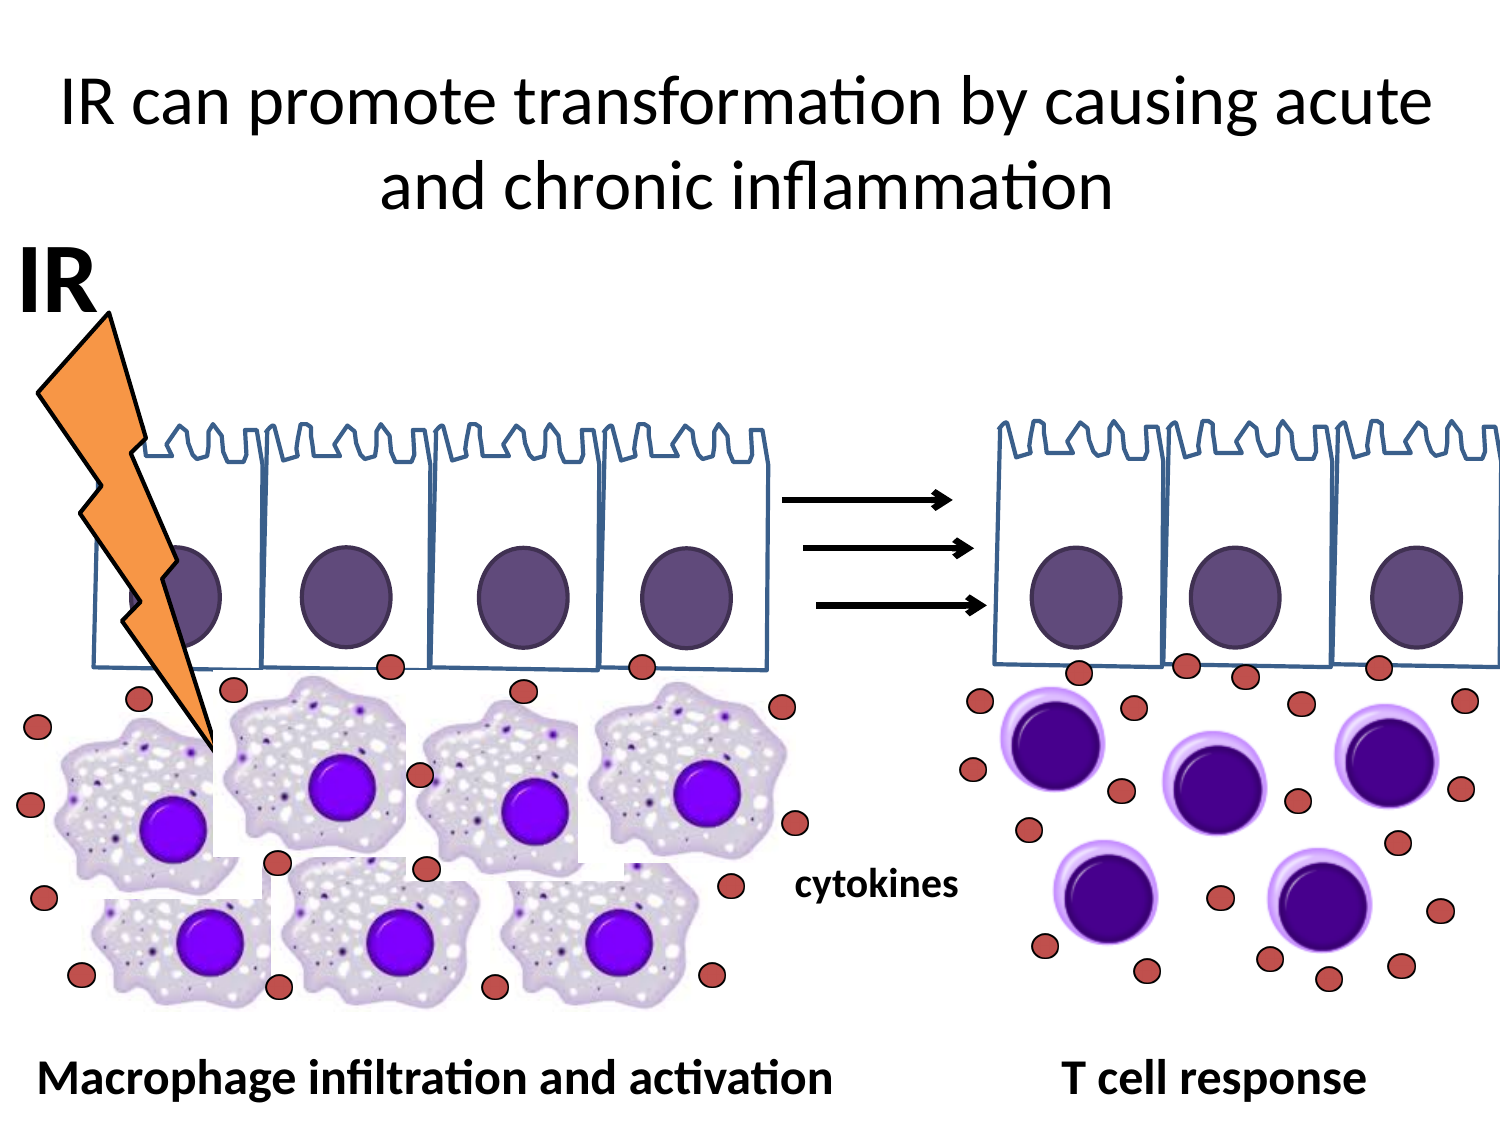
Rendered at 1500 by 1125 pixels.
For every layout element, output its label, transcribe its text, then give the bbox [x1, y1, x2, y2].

text_box [640, 546, 733, 651]
picture [1314, 965, 1343, 992]
text_box [129, 591, 137, 608]
text_box [1161, 418, 1335, 670]
picture [1120, 695, 1149, 721]
picture [1206, 830, 1412, 973]
text_box [35, 325, 206, 710]
text_box [992, 418, 1166, 670]
text_box [1188, 545, 1282, 650]
picture [1172, 653, 1201, 680]
picture [716, 873, 745, 899]
text_box [476, 545, 570, 650]
picture [16, 654, 810, 1013]
text_box Macrophage infiltration and activation [21, 1037, 849, 1113]
picture [945, 660, 1480, 959]
picture [1426, 898, 1455, 924]
picture [1364, 655, 1393, 682]
text_box [263, 422, 433, 670]
picture [1231, 664, 1260, 691]
picture [1387, 953, 1416, 979]
text_box IR [1, 205, 115, 340]
text_box [134, 422, 265, 672]
picture [1133, 958, 1161, 985]
text_box [299, 545, 393, 650]
text_box cytokines [712, 848, 993, 914]
title IR can promote transformation by causing acute and chronic inflammation [16, 45, 1479, 233]
text_box [1370, 545, 1464, 650]
text_box [432, 422, 602, 673]
text_box [165, 545, 222, 648]
text_box T cell response [928, 1037, 1500, 1113]
text_box [1330, 418, 1500, 670]
text_box [91, 540, 154, 671]
text_box [1029, 545, 1123, 650]
text_box [597, 422, 771, 673]
